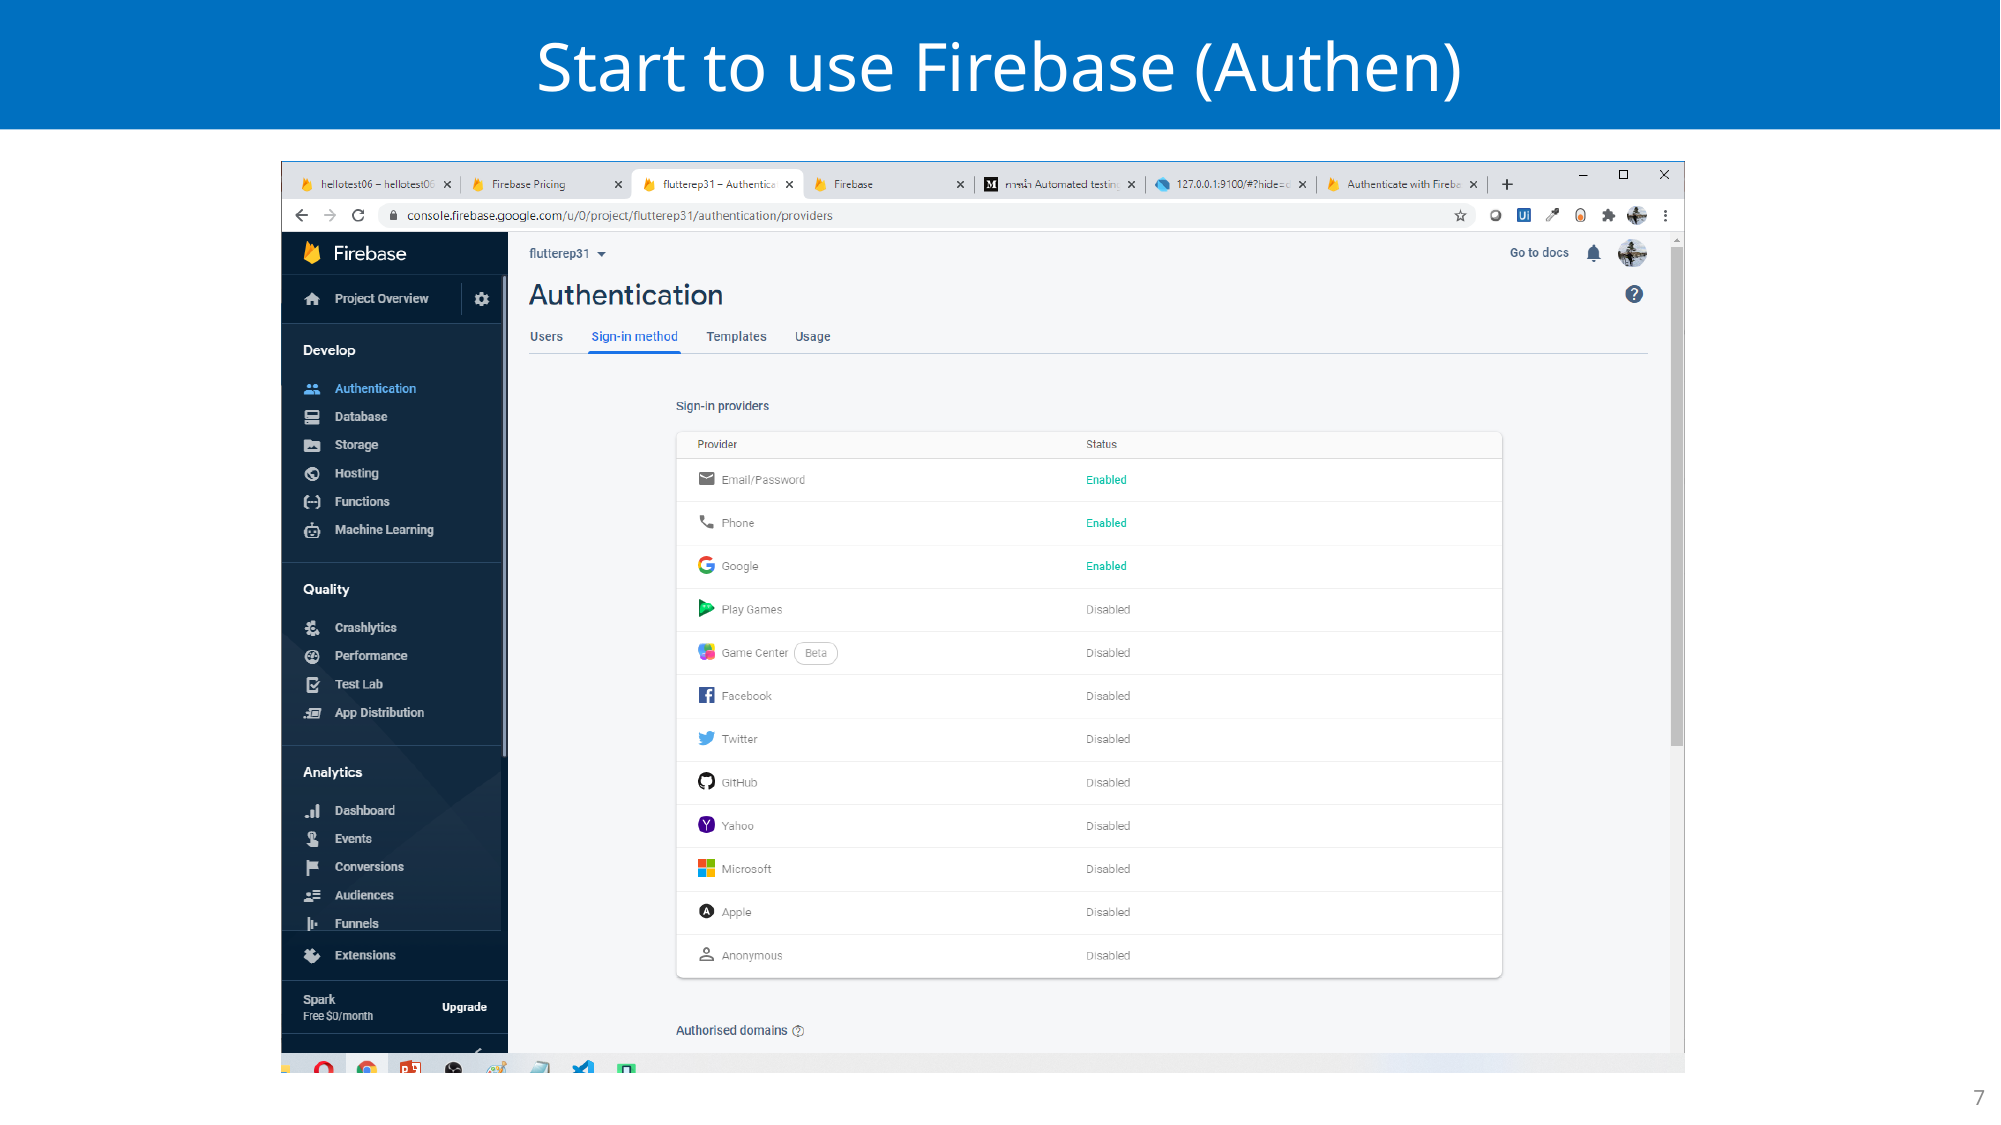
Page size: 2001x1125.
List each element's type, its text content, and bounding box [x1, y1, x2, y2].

picture [280, 161, 1685, 1073]
slide_number 7 [1850, 1072, 2000, 1125]
text_box Start to use Firebase (Authen) [0, 0, 2000, 131]
